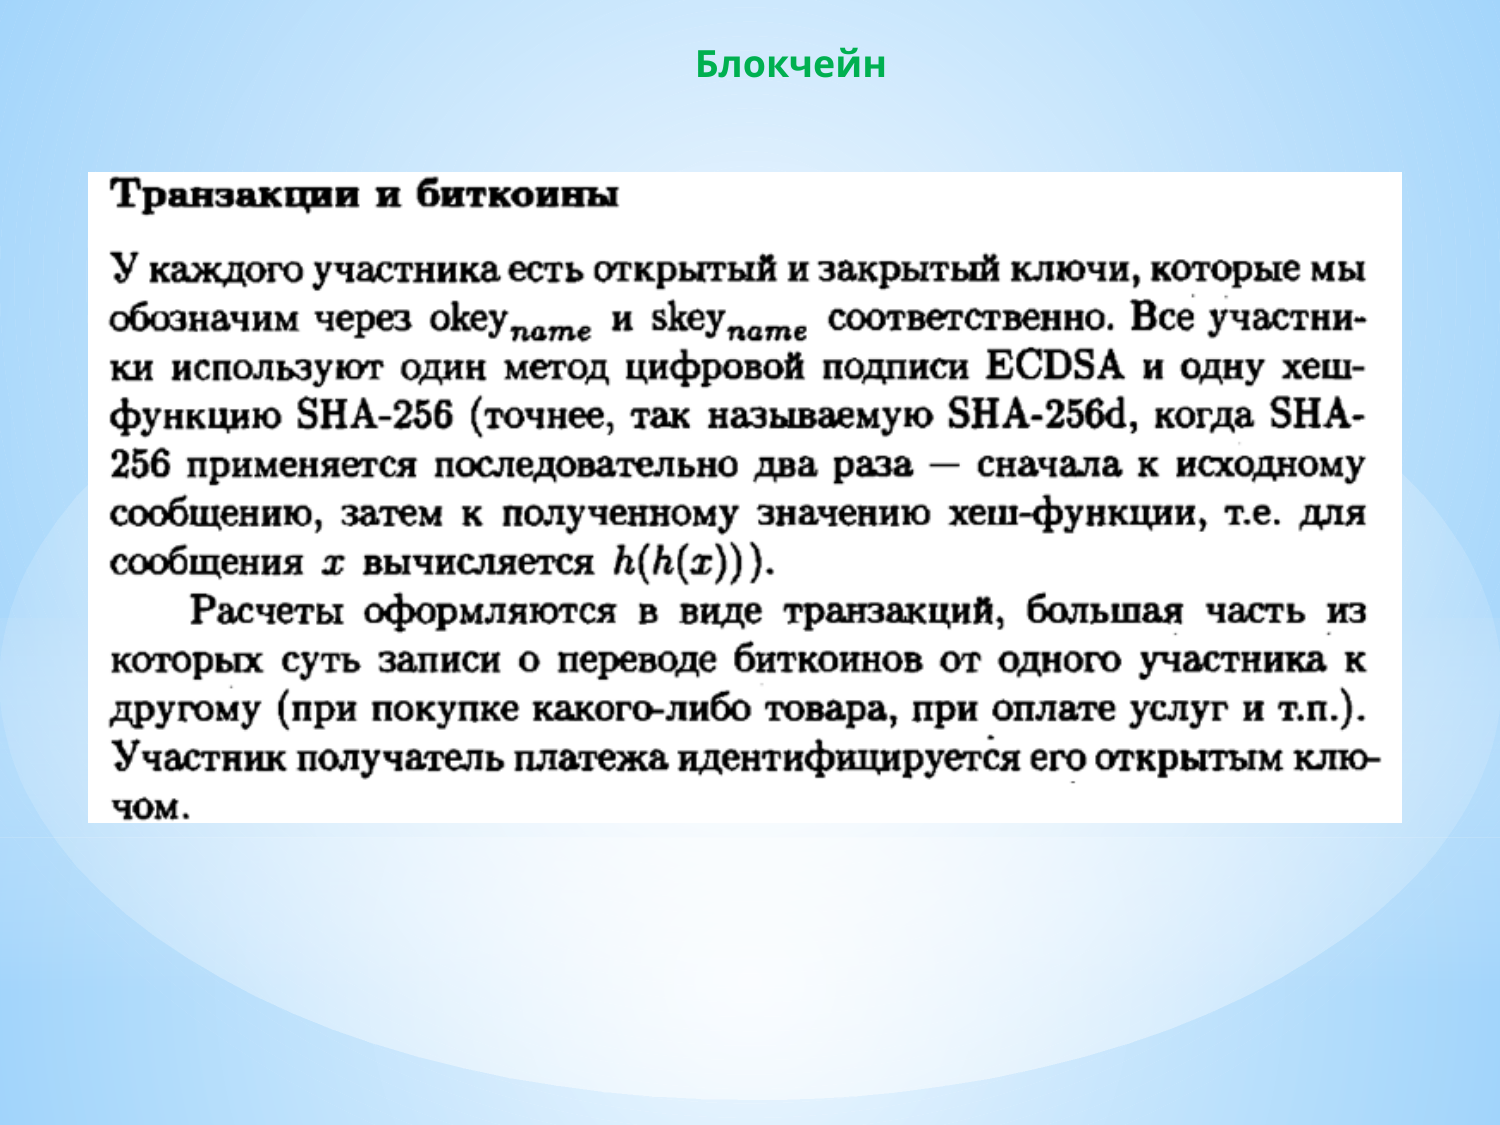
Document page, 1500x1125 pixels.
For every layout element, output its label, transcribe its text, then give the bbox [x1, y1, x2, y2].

picture [88, 172, 1402, 823]
text_box Блокчейн [433, 33, 1149, 93]
